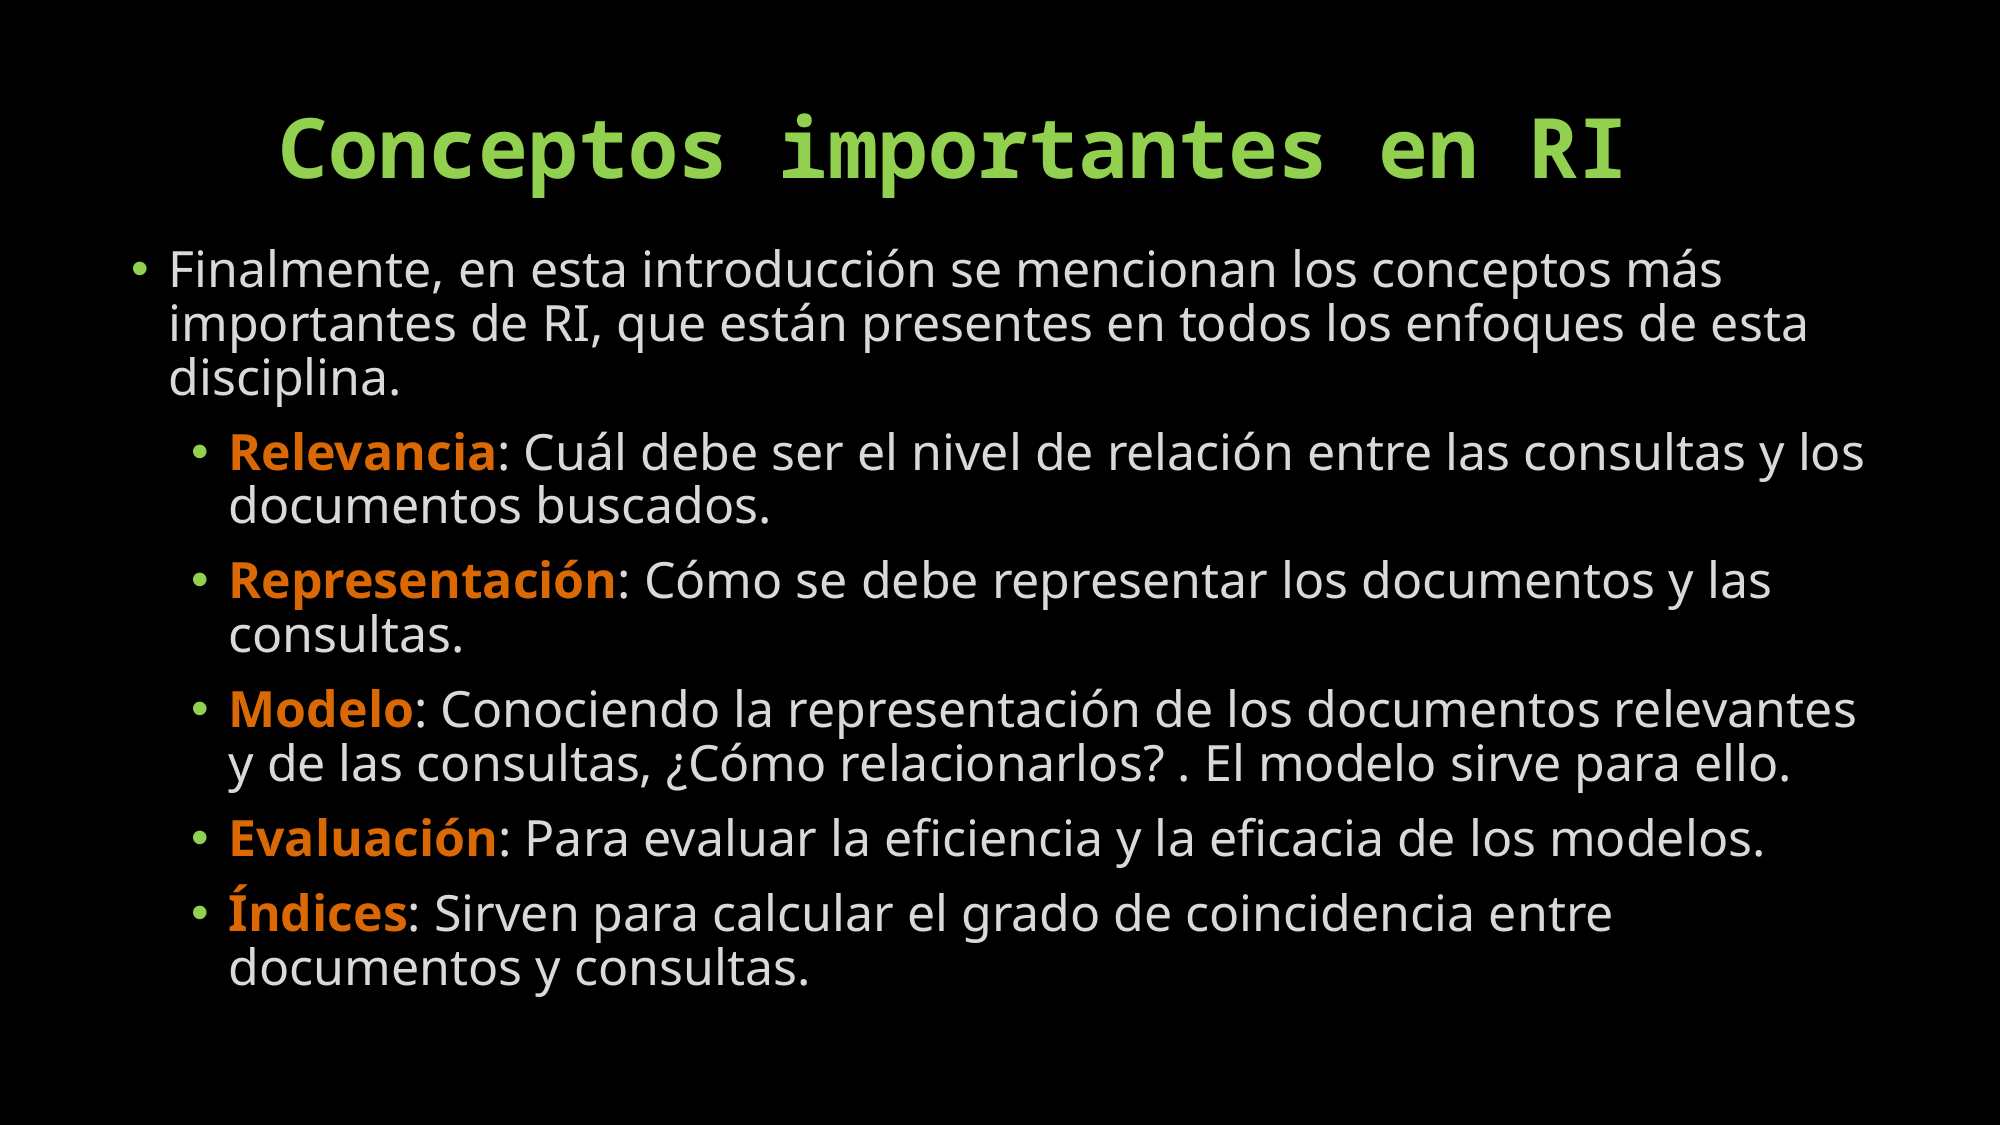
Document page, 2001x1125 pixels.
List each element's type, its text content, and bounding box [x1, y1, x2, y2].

title Conceptos importantes en RI [229, 89, 1678, 205]
list Finalmente, en esta introducción se mencionan los conceptos más importantes de RI, que están presentes en todos los enfoques de esta disciplina. Relevancia: Cuál debe ser el nivel de relación entre las consultas y los documentos buscados. Representación: Cómo se debe representar los documentos y las consultas. Modelo: Conociendo la representación de los documentos relevantes y de las consultas, ¿Cómo relacionarlos? . El modelo sirve para ello. Evaluación: Para evaluar la eficiencia y la eficacia de los modelos. Índices: Sirven para calcular el grado de coincidencia entre documentos y consultas. [115, 236, 1890, 1036]
